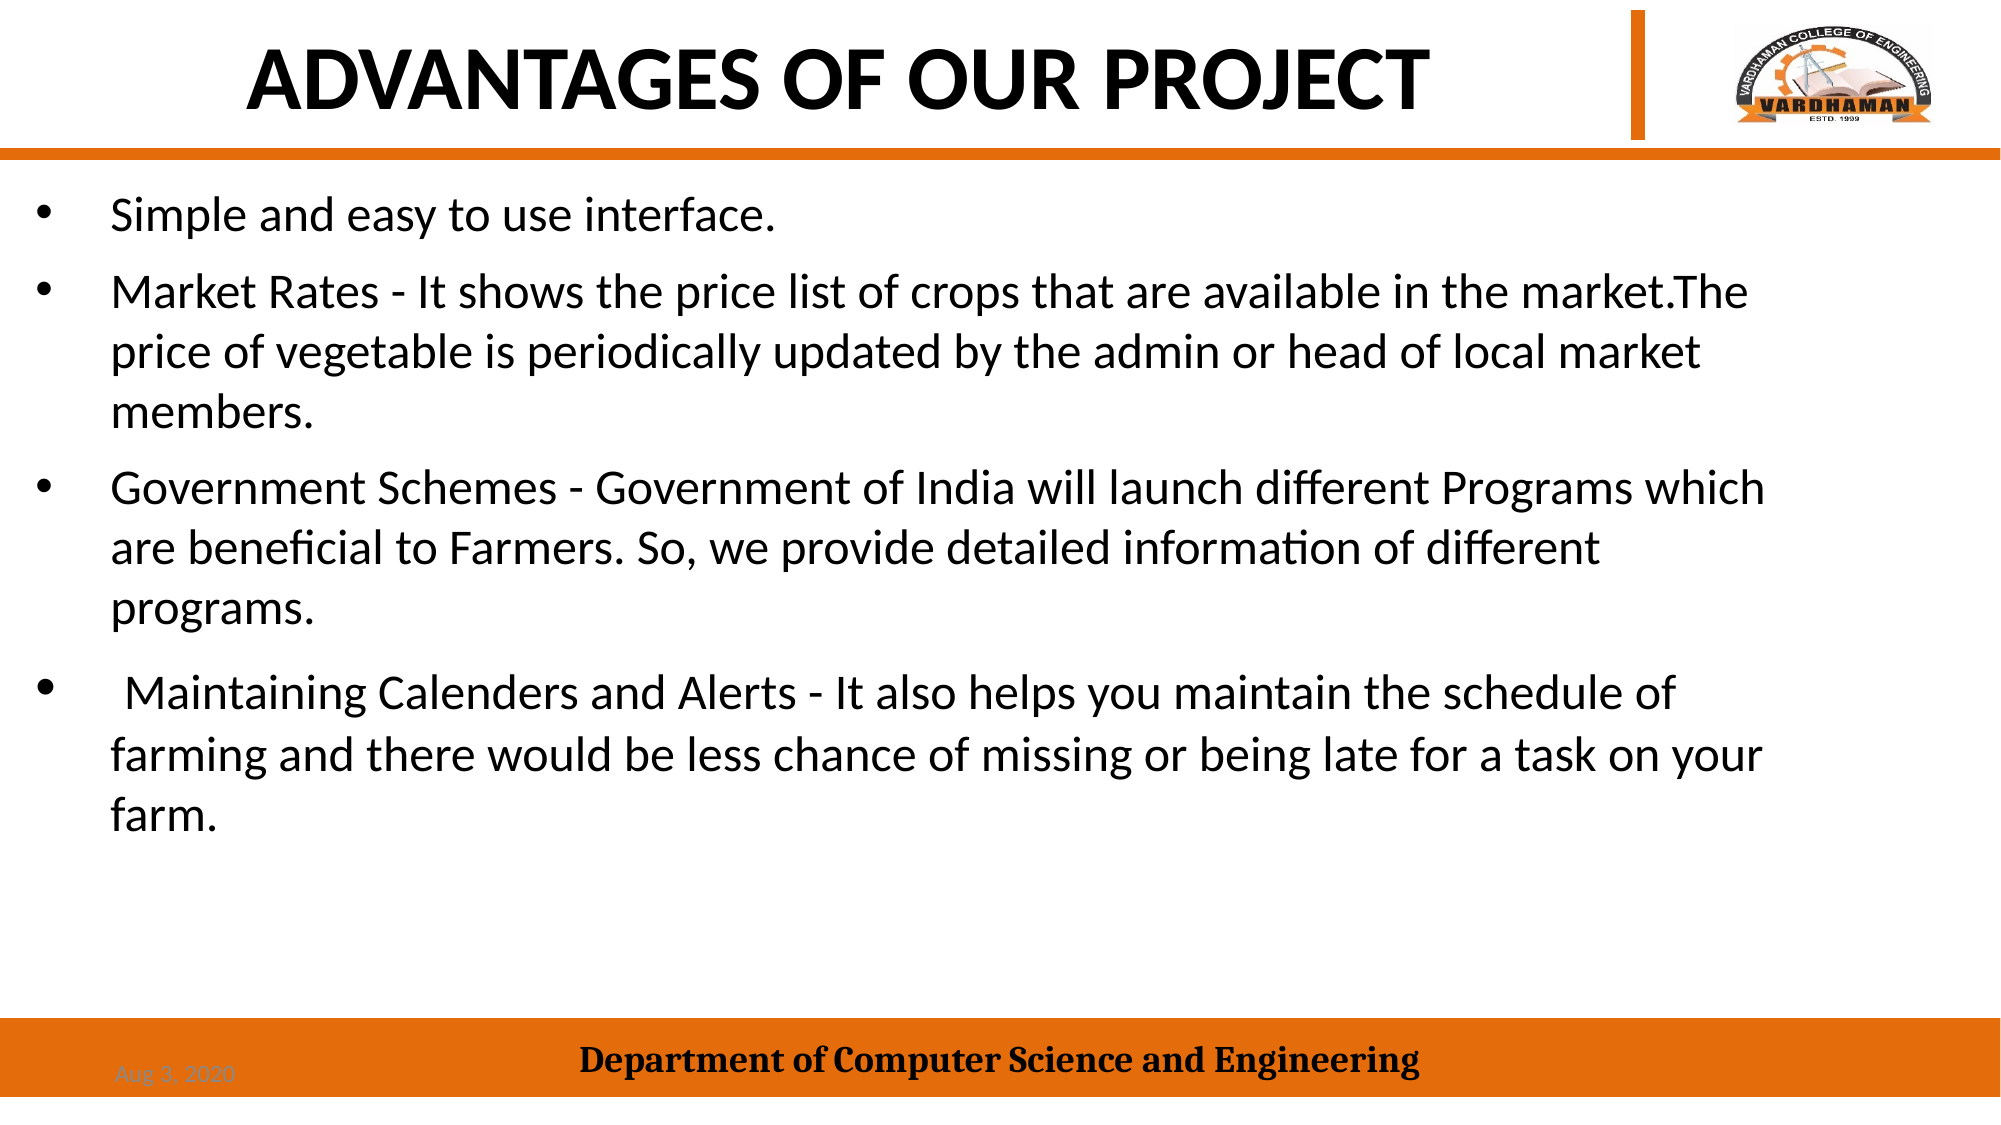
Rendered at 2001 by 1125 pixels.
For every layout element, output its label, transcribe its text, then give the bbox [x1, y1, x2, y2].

picture [1733, 24, 1934, 125]
title ADVANTAGES OF OUR PROJECT [99, 0, 1598, 145]
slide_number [99, 1042, 567, 1103]
list Simple and easy to use interface. Market Rates - It shows the price list of crops that are available in the market.The price of vegetable is periodically updated by the admin or head of local market members. Government Schemes - Government of India will launch different Programs which are beneficial to Farmers. So, we provide detailed information of different programs. Maintaining Calenders and Alerts - It also helps you maintain the schedule of farming and there would be less chance of missing or being late for a task on your farm. [20, 173, 1797, 990]
